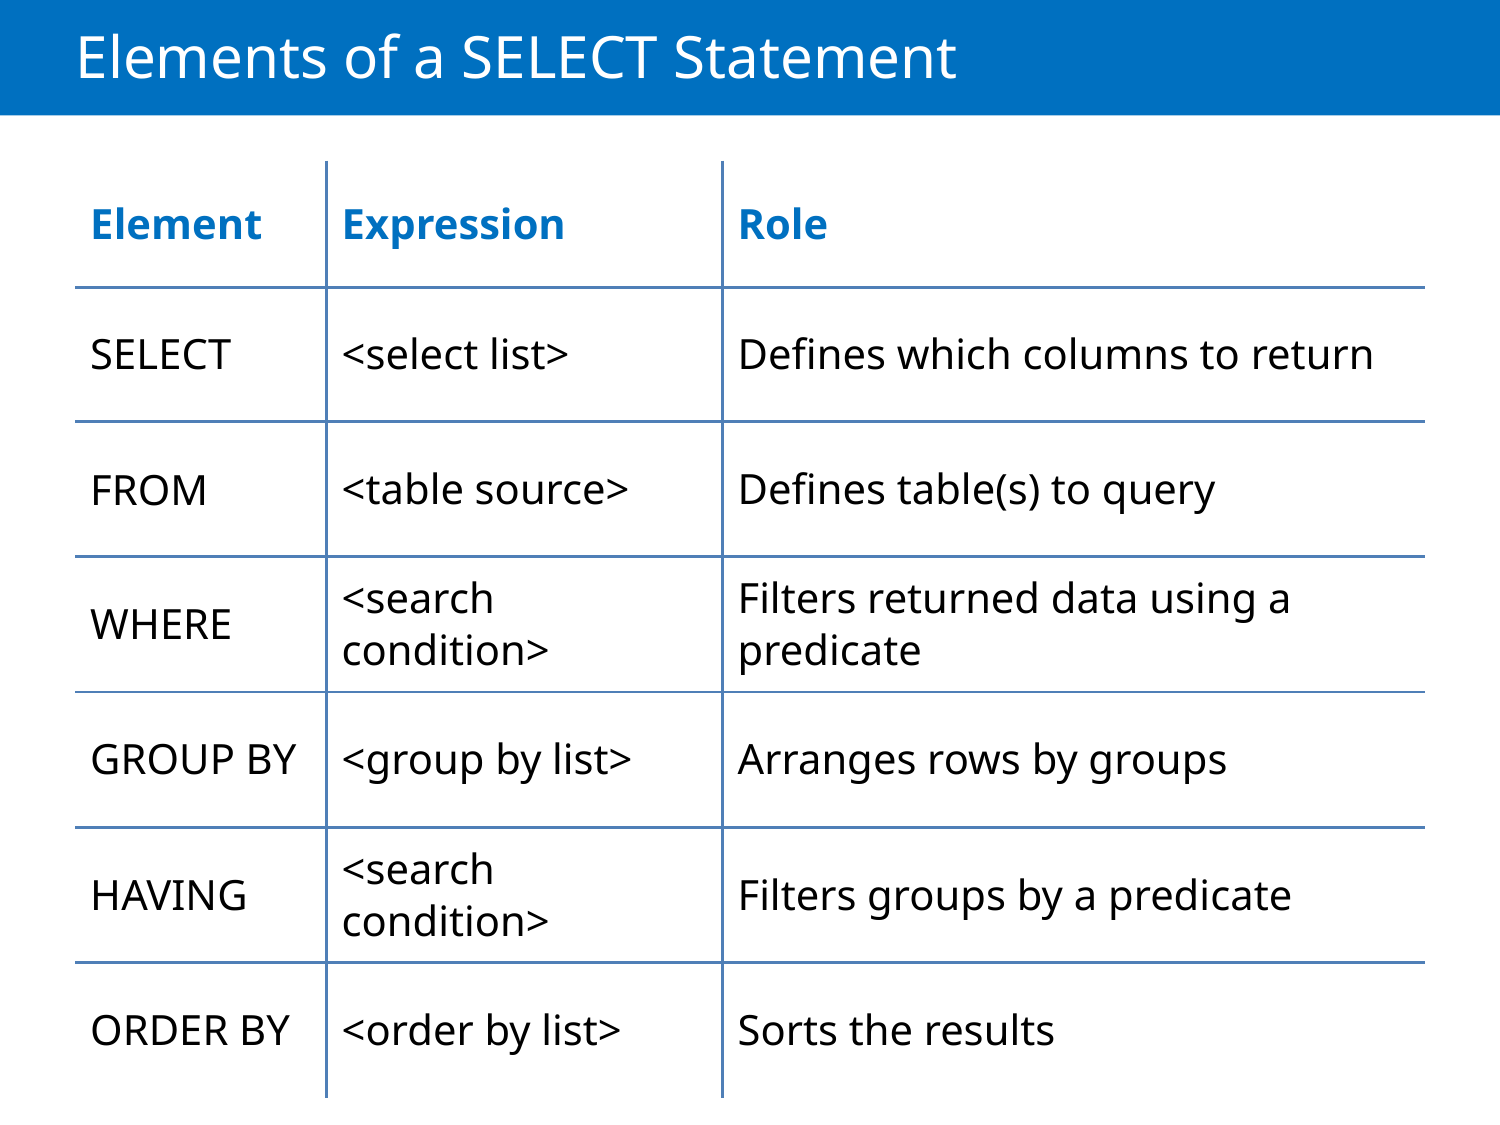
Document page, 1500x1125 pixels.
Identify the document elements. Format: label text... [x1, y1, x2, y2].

table_cell Arranges rows by groups [724, 693, 1425, 826]
table_cell GROUP BY [75, 693, 325, 826]
table_header Expression [328, 161, 721, 286]
table_cell SELECT [75, 289, 325, 420]
table_cell Defines table(s) to query [724, 423, 1425, 555]
title Elements of a SELECT Statement [75, 0, 1351, 122]
table_header Element [75, 161, 325, 286]
table_cell ORDER BY [75, 964, 325, 1098]
table_cell <search condition> [328, 829, 721, 961]
table_cell Defines which columns to return [724, 289, 1425, 420]
table_cell Filters returned data using a predicate [724, 558, 1425, 691]
table_cell HAVING [75, 829, 325, 961]
table_cell <order by list> [328, 964, 721, 1098]
table_cell WHERE [75, 558, 325, 691]
table_cell Sorts the results [724, 964, 1425, 1098]
table_cell <select list> [328, 289, 721, 420]
table_header Role [724, 161, 1425, 286]
table_cell Filters groups by a predicate [724, 829, 1425, 961]
table_cell <group by list> [328, 693, 721, 826]
table_cell <table source> [328, 423, 721, 555]
table_cell <search condition> [328, 558, 721, 691]
table_cell FROM [75, 423, 325, 555]
